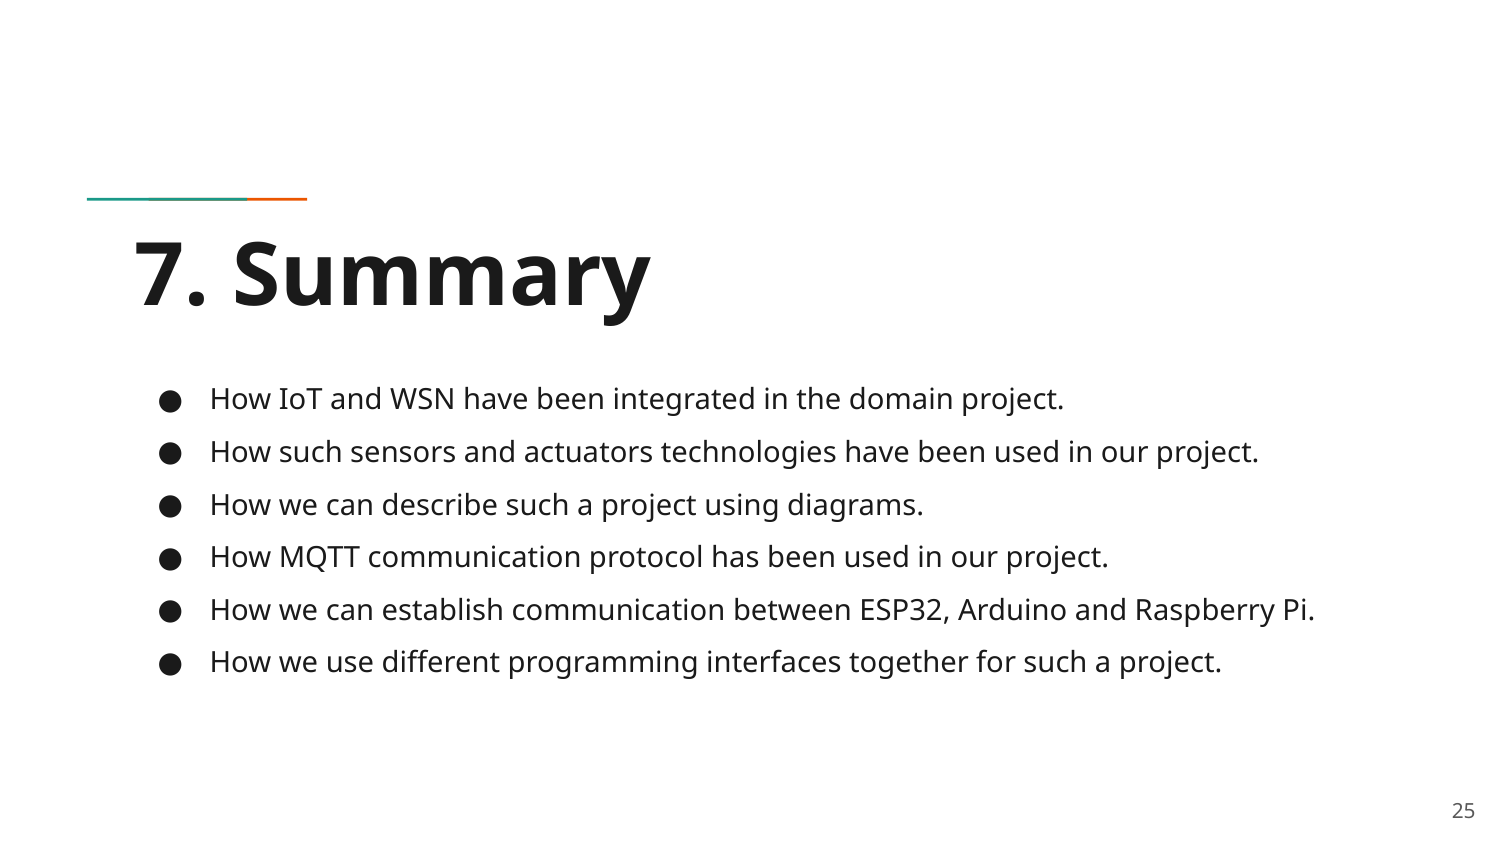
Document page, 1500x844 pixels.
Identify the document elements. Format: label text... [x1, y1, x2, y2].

slide_number ‹#› [1400, 779, 1491, 844]
subtitle How IoT and WSN have been integrated in the domain project. How such sensors and actuators technologies have been used in our project. How we can describe such a project using diagrams. How MQTT communication protocol has been used in our project. How we can establish communication between ESP32, Arduino and Raspberry Pi. How we use different programming interfaces together for such a project. [119, 347, 1381, 780]
title 7. Summary [119, 203, 1381, 347]
